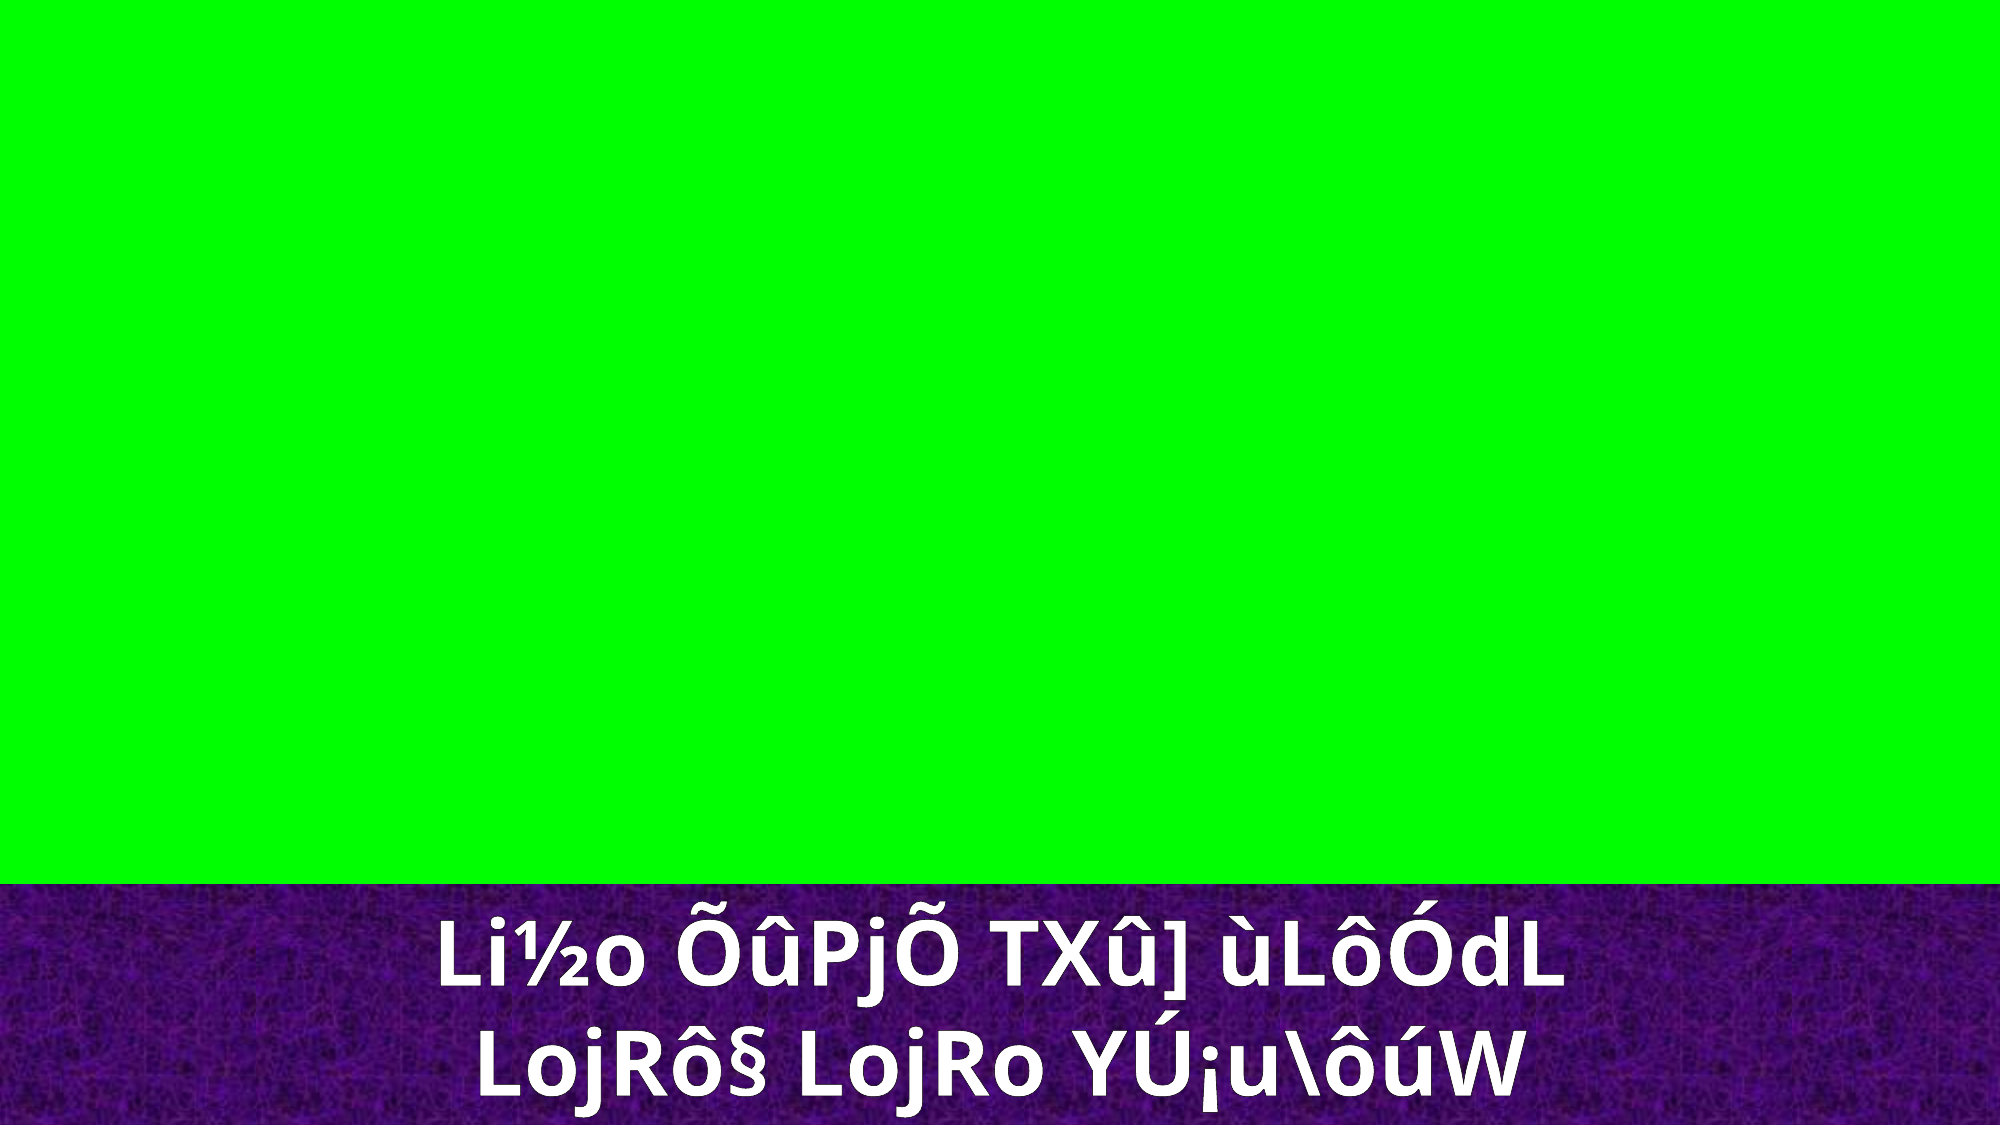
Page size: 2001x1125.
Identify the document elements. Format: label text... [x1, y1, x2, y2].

text_box Li½o ÕûPjÕ TXû] ùLôÓdL LojRô§ LojRo YÚ¡u\ôúW [0, 886, 2000, 1122]
